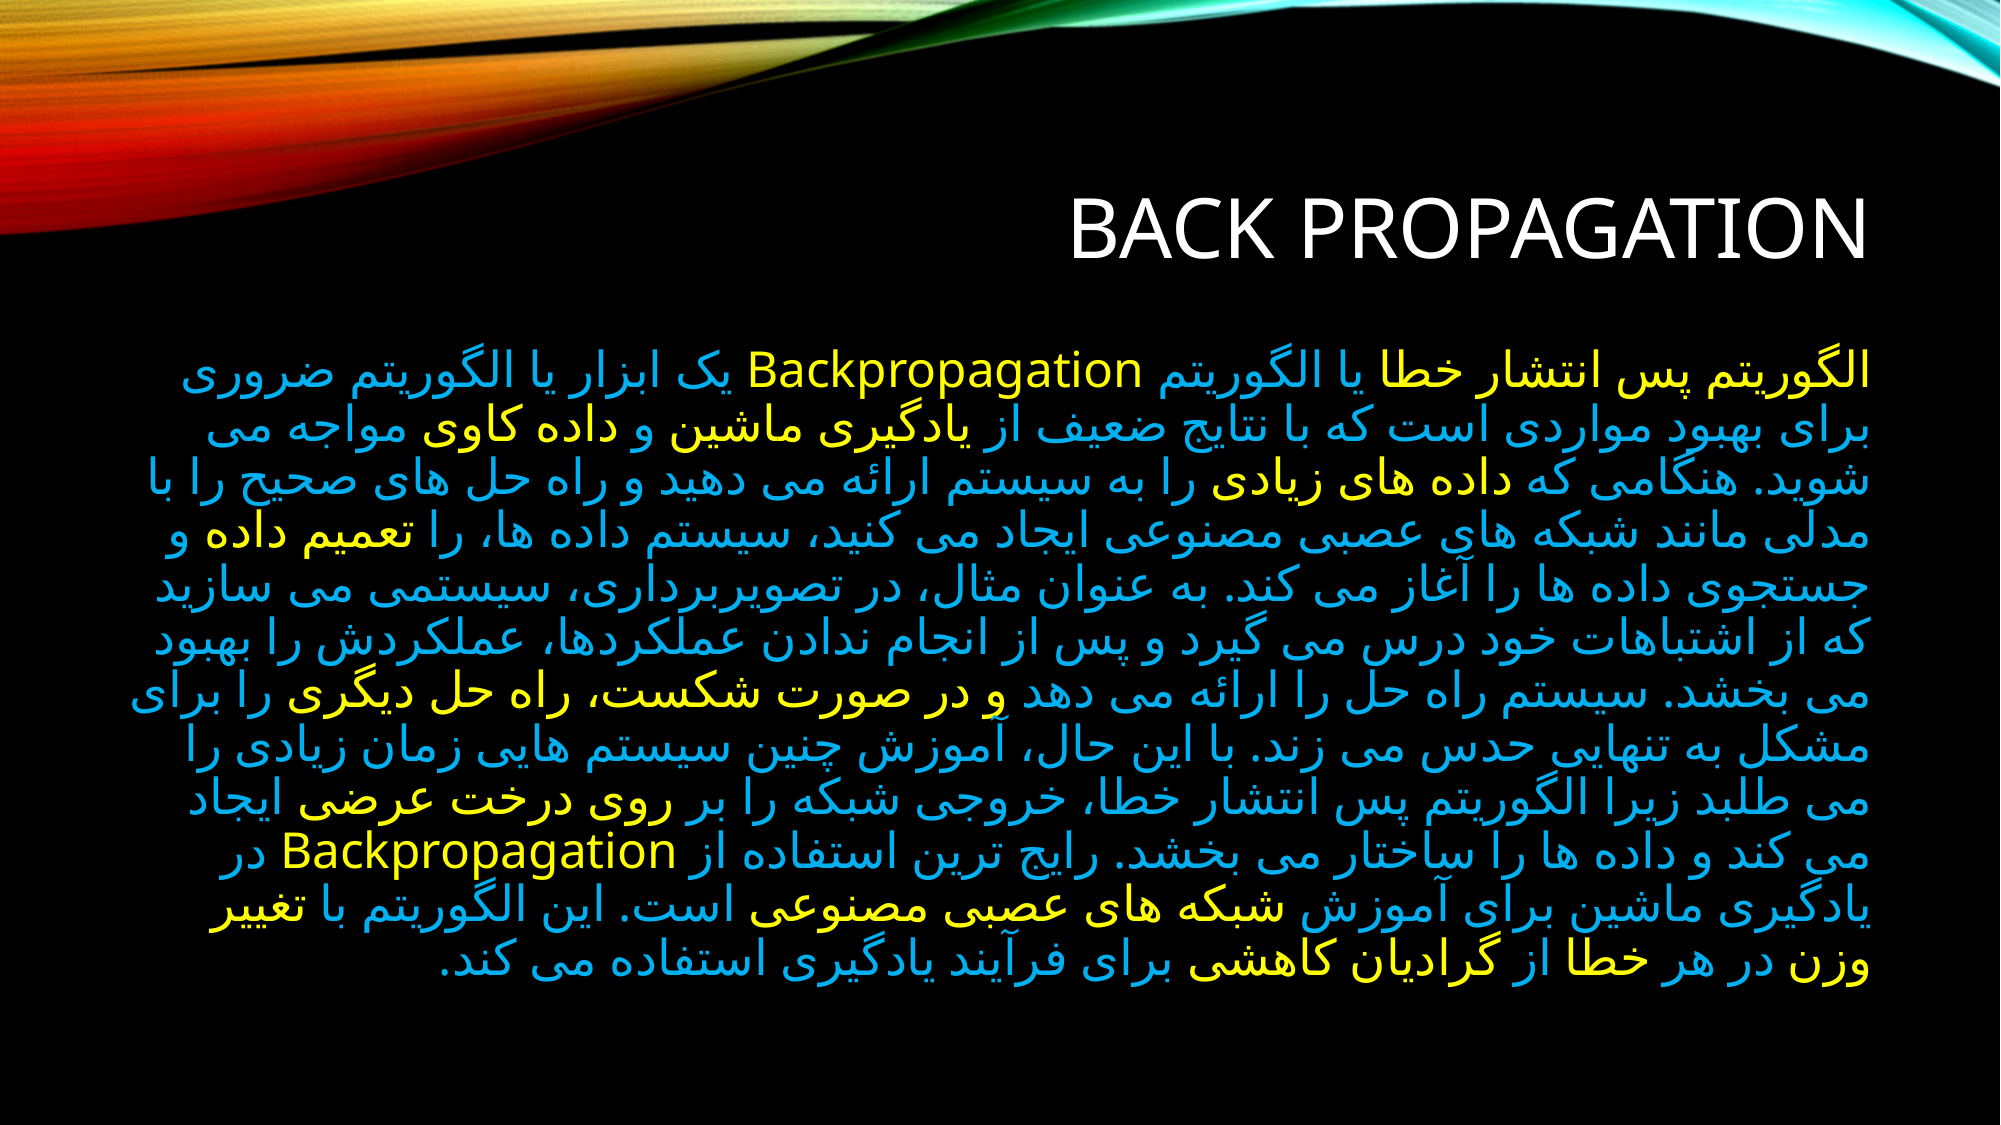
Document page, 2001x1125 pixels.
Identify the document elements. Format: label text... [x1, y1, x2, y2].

picture [0, 0, 2000, 237]
list الگوریتم پس انتشار خطا یا الگوریتم Backpropagation یک ابزار یا الگوریتم ضروری برای بهبود مواردی است که با نتایج ضعیف از یادگیری ماشین و داده کاوی مواجه می شوید. هنگامی که داده های زیادی را به سیستم ارائه می دهید و راه حل های صحیح را با مدلی مانند شبکه های عصبی مصنوعی ایجاد می کنید، سیستم داده ها، را تعمیم داده و جستجوی داده ها را آغاز می کند. به عنوان مثال، در تصویربرداری، سیستمی می سازید که از اشتباهات خود درس می گیرد و پس از انجام ندادن عملکردها، عملکردش را بهبود می بخشد. سیستم راه حل را ارائه می دهد و در صورت شکست، راه حل دیگری را برای مشکل به تنهایی حدس می زند. با این حال، آموزش چنین سیستم هایی زمان زیادی را می طلبد زیرا الگوریتم پس انتشار خطا، خروجی شبکه را بر روی درخت عرضی ایجاد می کند و داده ها را ساختار می بخشد. رایج ترین استفاده از Backpropagation در یادگیری ماشین برای آموزش شبکه های عصبی مصنوعی است. این الگوریتم با تغییر وزن در هر خطا از گرادیان کاهشی برای فرآیند یادگیری استفاده می کند. [112, 337, 1888, 1035]
title Back propagation [474, 125, 1888, 337]
